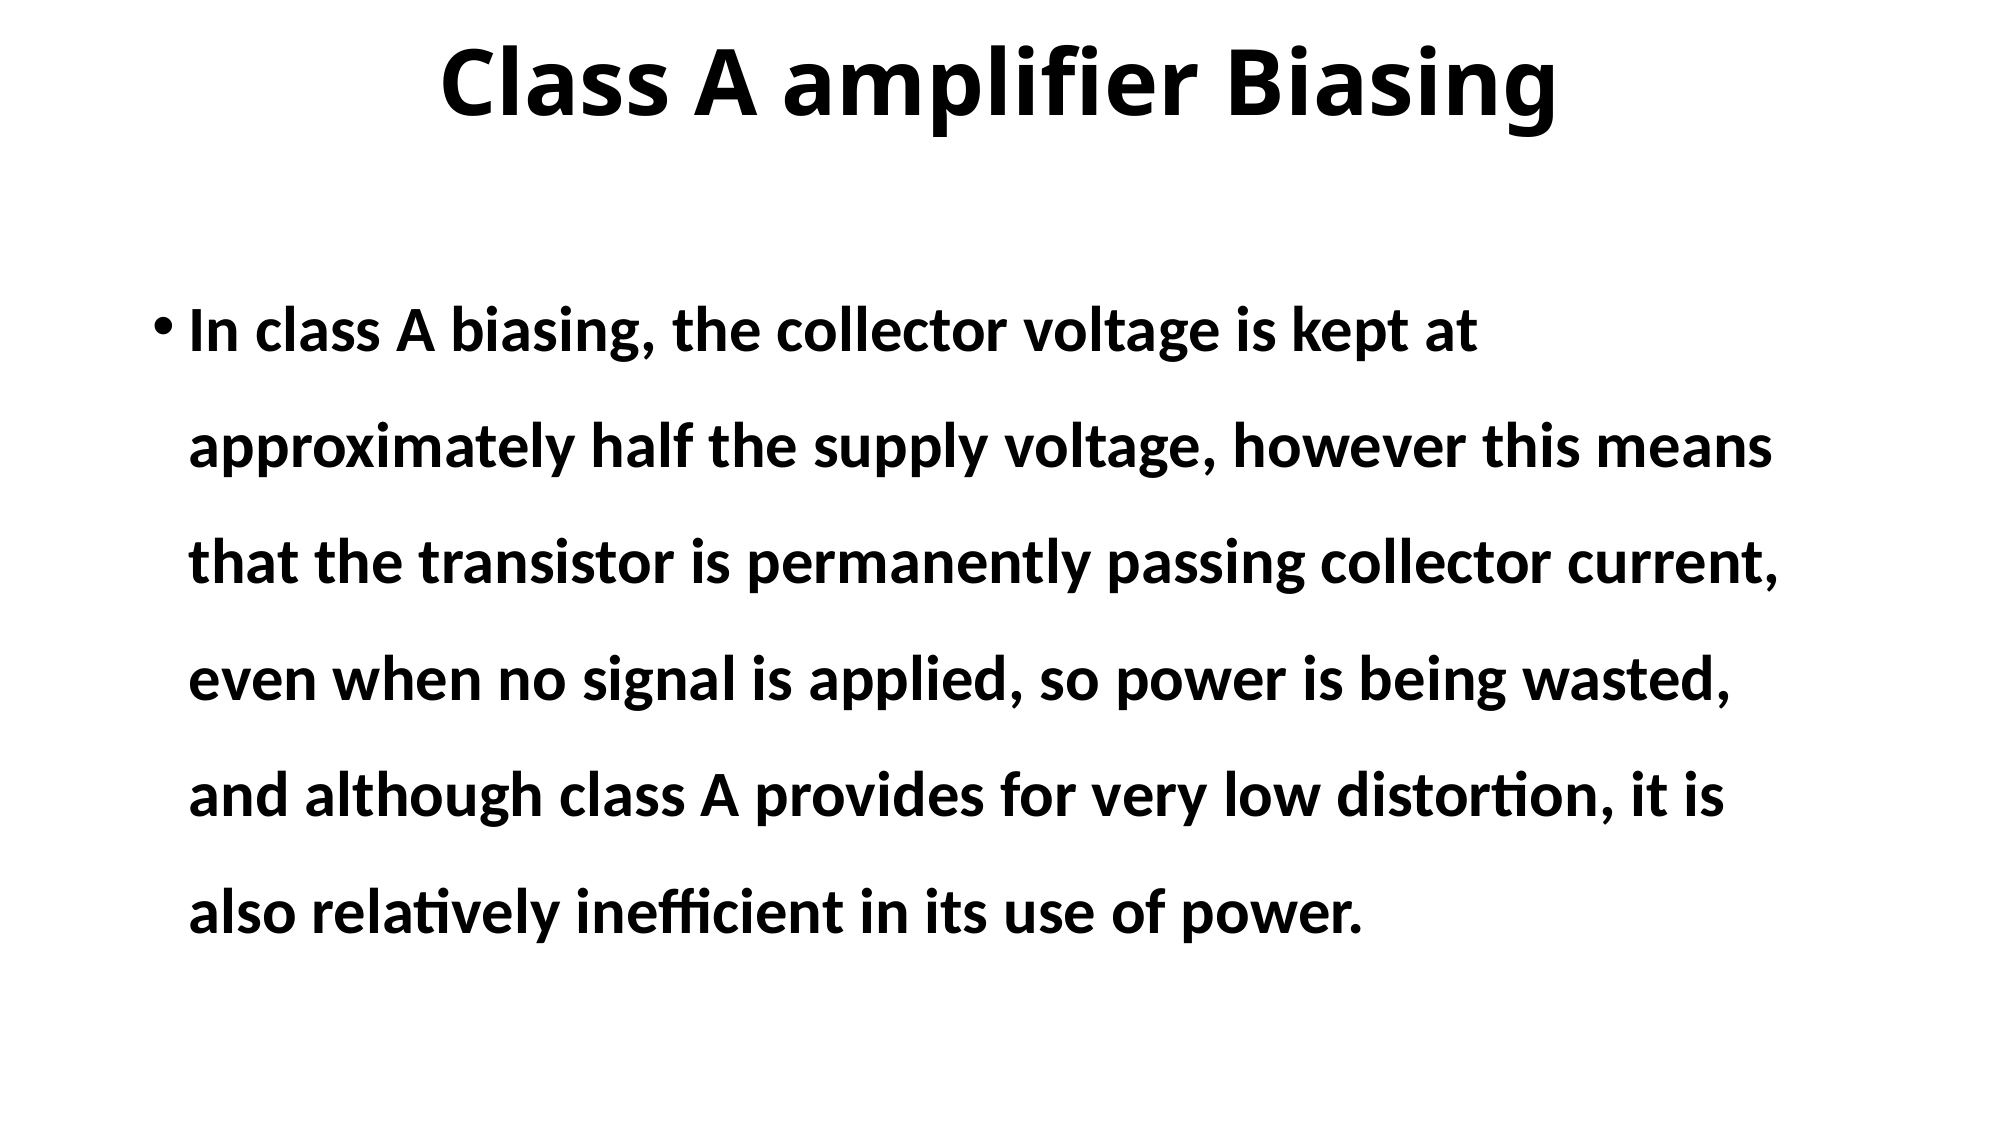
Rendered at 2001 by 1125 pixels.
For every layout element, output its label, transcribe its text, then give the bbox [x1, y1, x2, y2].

list In class A biasing, the collector voltage is kept at approximately half the supply voltage, however this means that the transistor is permanently passing collector current, even when no signal is applied, so power is being wasted, and although class A provides for very low distortion, it is also relatively inefficient in its use of power. [137, 240, 1863, 954]
title Class A amplifier Biasing [137, 0, 1863, 172]
